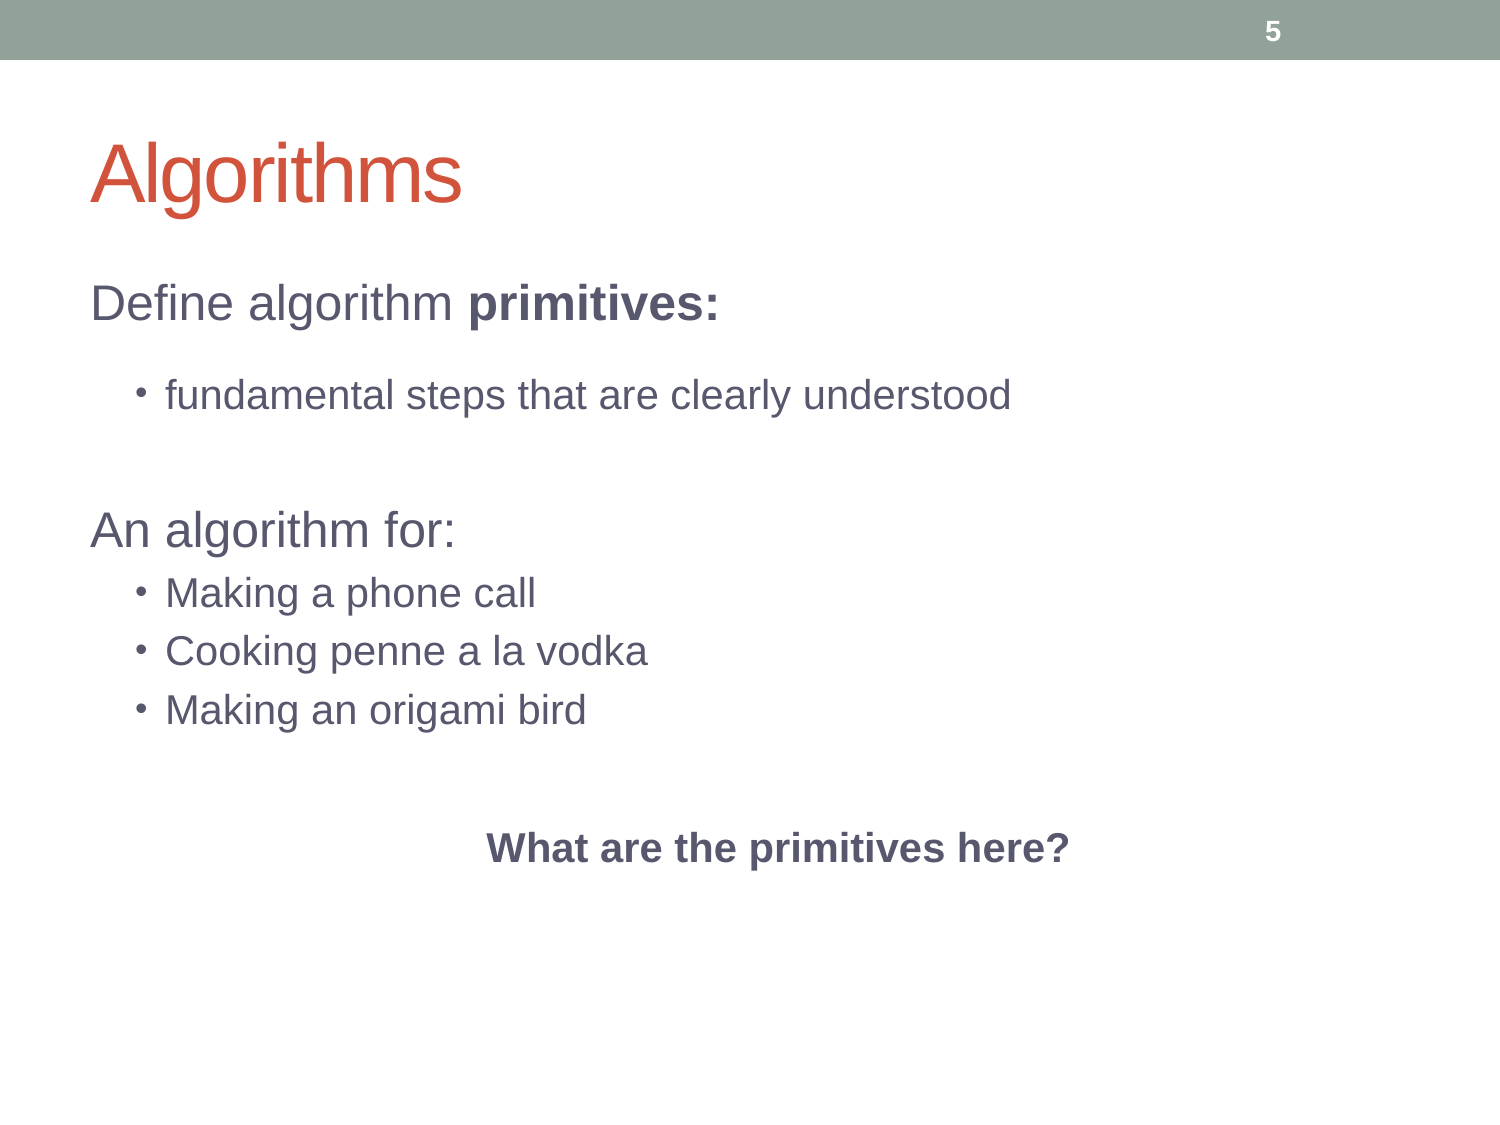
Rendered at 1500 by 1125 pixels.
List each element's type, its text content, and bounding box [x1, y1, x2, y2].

slide_number 5 [1250, 3, 1425, 57]
list Define algorithm primitives: fundamental steps that are clearly understood An algorithm for: Making a phone call Cooking penne a la vodka Making an origami bird What are the primitives here? [75, 262, 1425, 1063]
title Algorithms [75, 87, 1425, 250]
